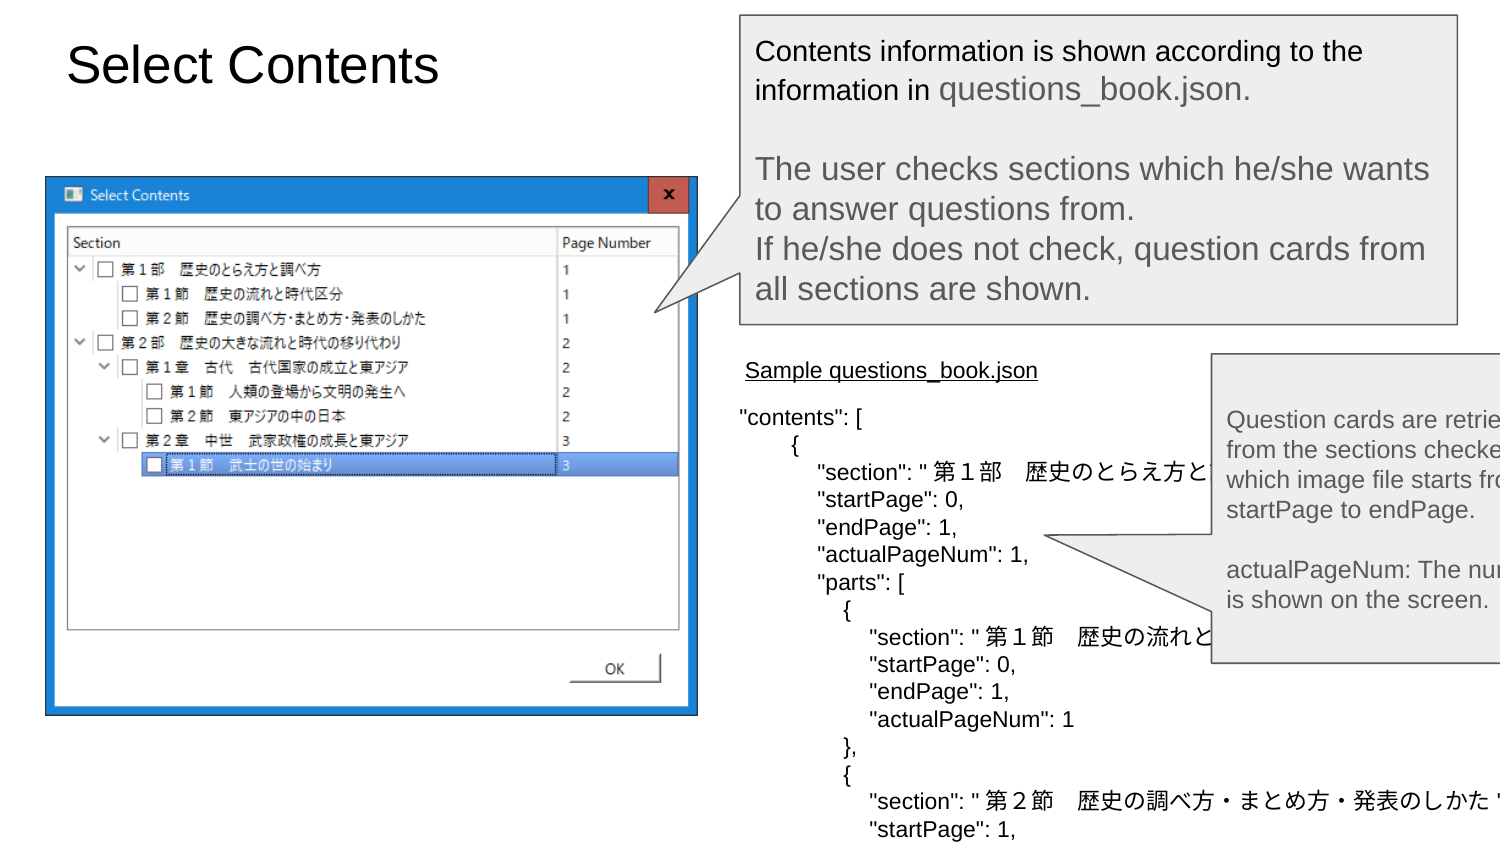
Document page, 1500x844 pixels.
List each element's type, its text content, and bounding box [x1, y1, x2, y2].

text_box Question cards are retrieved from the sections checked which image file starts from startPage to endPage. actualPageNum: The number is shown on the screen. [1044, 353, 1500, 664]
picture [45, 175, 698, 716]
text_box "contents": [ { "section": "第１部 歴史のとらえ方と調べ方", "startPage": 0, "endPage": 1, "actualPageNum": 1, "parts": [ { "section": "第１節 歴史の流れと時代区分", "startPage": 0, "endPage": 1, "actualPageNum": 1 }, { "section": "第２節 歴史の調べ方・まとめ方・発表のしかた", "startPage": 1, "endPage": 1, "actualPageNum": 1 } ] }, { [724, 387, 1500, 844]
title Select Contents [51, 15, 739, 110]
text_box Sample questions_book.json [729, 341, 1223, 397]
text_box Contents information is shown according to the information in questions_book.json. The user checks sections which he/she wants to answer questions from. If he/she does not check, question cards from all sections are shown. [701, 15, 1458, 325]
